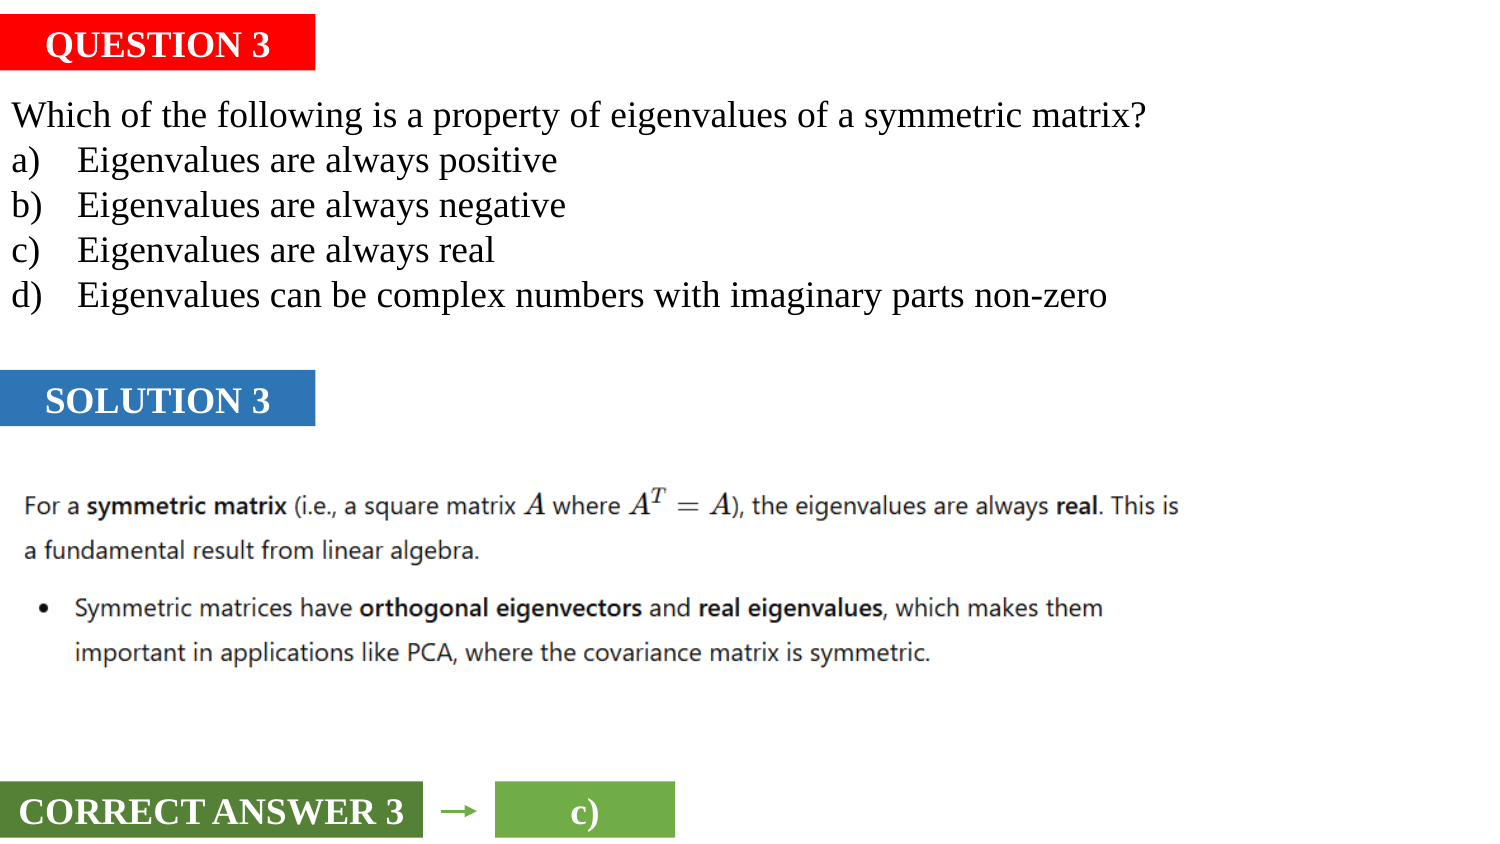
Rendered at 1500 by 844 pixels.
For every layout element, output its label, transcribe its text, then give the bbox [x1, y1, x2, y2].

picture [5, 485, 1193, 679]
text_box QUESTION 3 [0, 14, 316, 71]
text_box c) [495, 781, 676, 838]
text_box Which of the following is a property of eigenvalues of a symmetric matrix? Eigenvalues are always positive Eigenvalues are always negative Eigenvalues are always real Eigenvalues can be complex numbers with imaginary parts non-zero [0, 84, 1449, 321]
text_box SOLUTION 3 [0, 369, 316, 427]
text_box CORRECT ANSWER 3 [0, 781, 423, 838]
